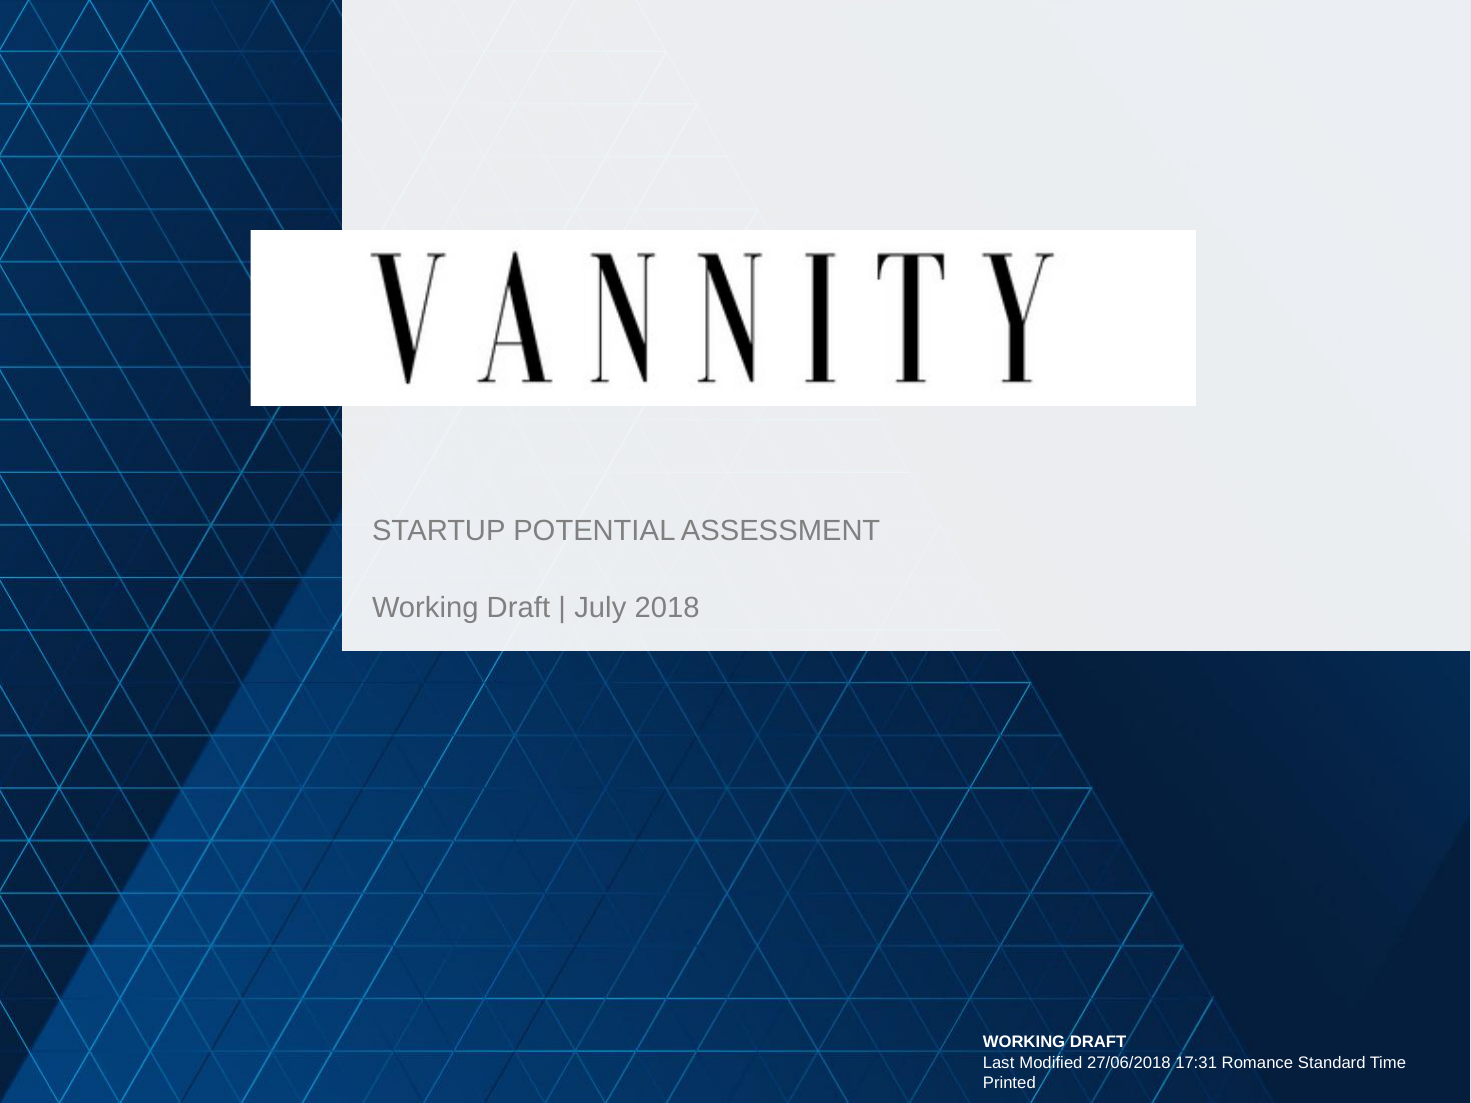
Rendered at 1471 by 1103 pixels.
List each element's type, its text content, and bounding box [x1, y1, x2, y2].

subtitle STARTUP POTENTIAL ASSESSMENT [372, 511, 1395, 547]
picture [0, 0, 1471, 1103]
text_box Working Draft | July 2018 [372, 587, 1395, 623]
